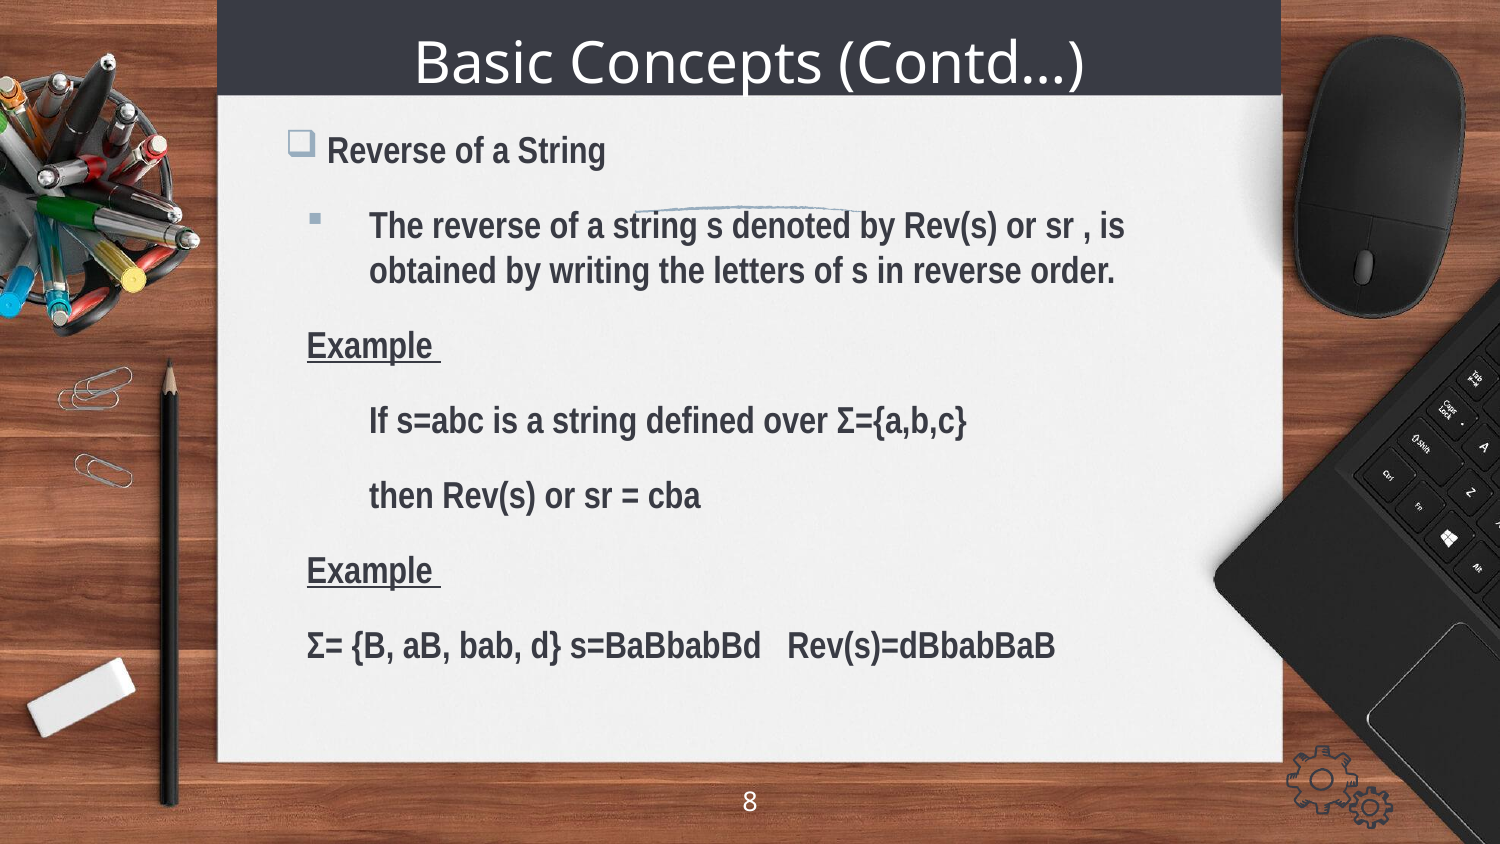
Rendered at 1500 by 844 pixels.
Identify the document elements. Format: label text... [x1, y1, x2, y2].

list Reverse of a String The reverse of a string s denoted by Rev(s) or sr , is obtained by writing the letters of s in reverse order. Example If s=abc is a string defined over Σ={a,b,c} then Rev(s) or sr = cba Example Σ= {B, aB, bab, d} s=BaBbabBd Rev(s)=dBbabBaB [267, 126, 1233, 746]
title Basic Concepts (Contd…) [217, 0, 1281, 96]
text_box [1286, 745, 1394, 829]
picture [0, 0, 1500, 844]
slide_number 8 [705, 762, 795, 844]
